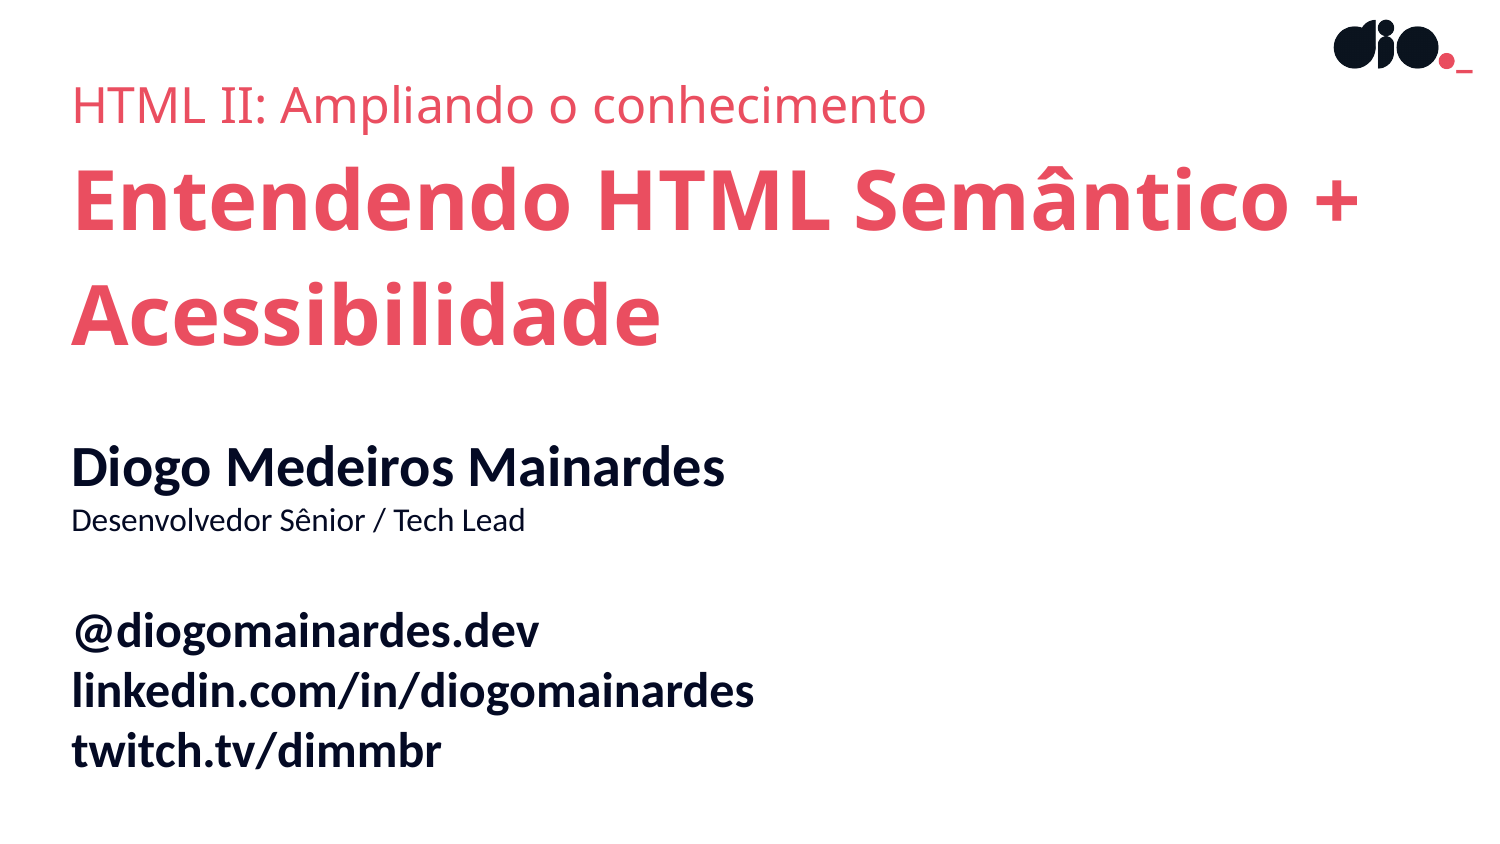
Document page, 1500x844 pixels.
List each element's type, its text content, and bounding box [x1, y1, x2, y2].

text_box Entendendo HTML Semântico + Acessibilidade [56, 117, 1404, 435]
text_box HTML II: Ampliando o conhecimento [56, 58, 1367, 139]
picture [1333, 19, 1473, 74]
text_box Diogo Medeiros Mainardes Desenvolvedor Sênior / Tech Lead @diogomainardes.dev linkedin.com/in/diogomainardes twitch.tv/dimmbr [56, 435, 1166, 791]
